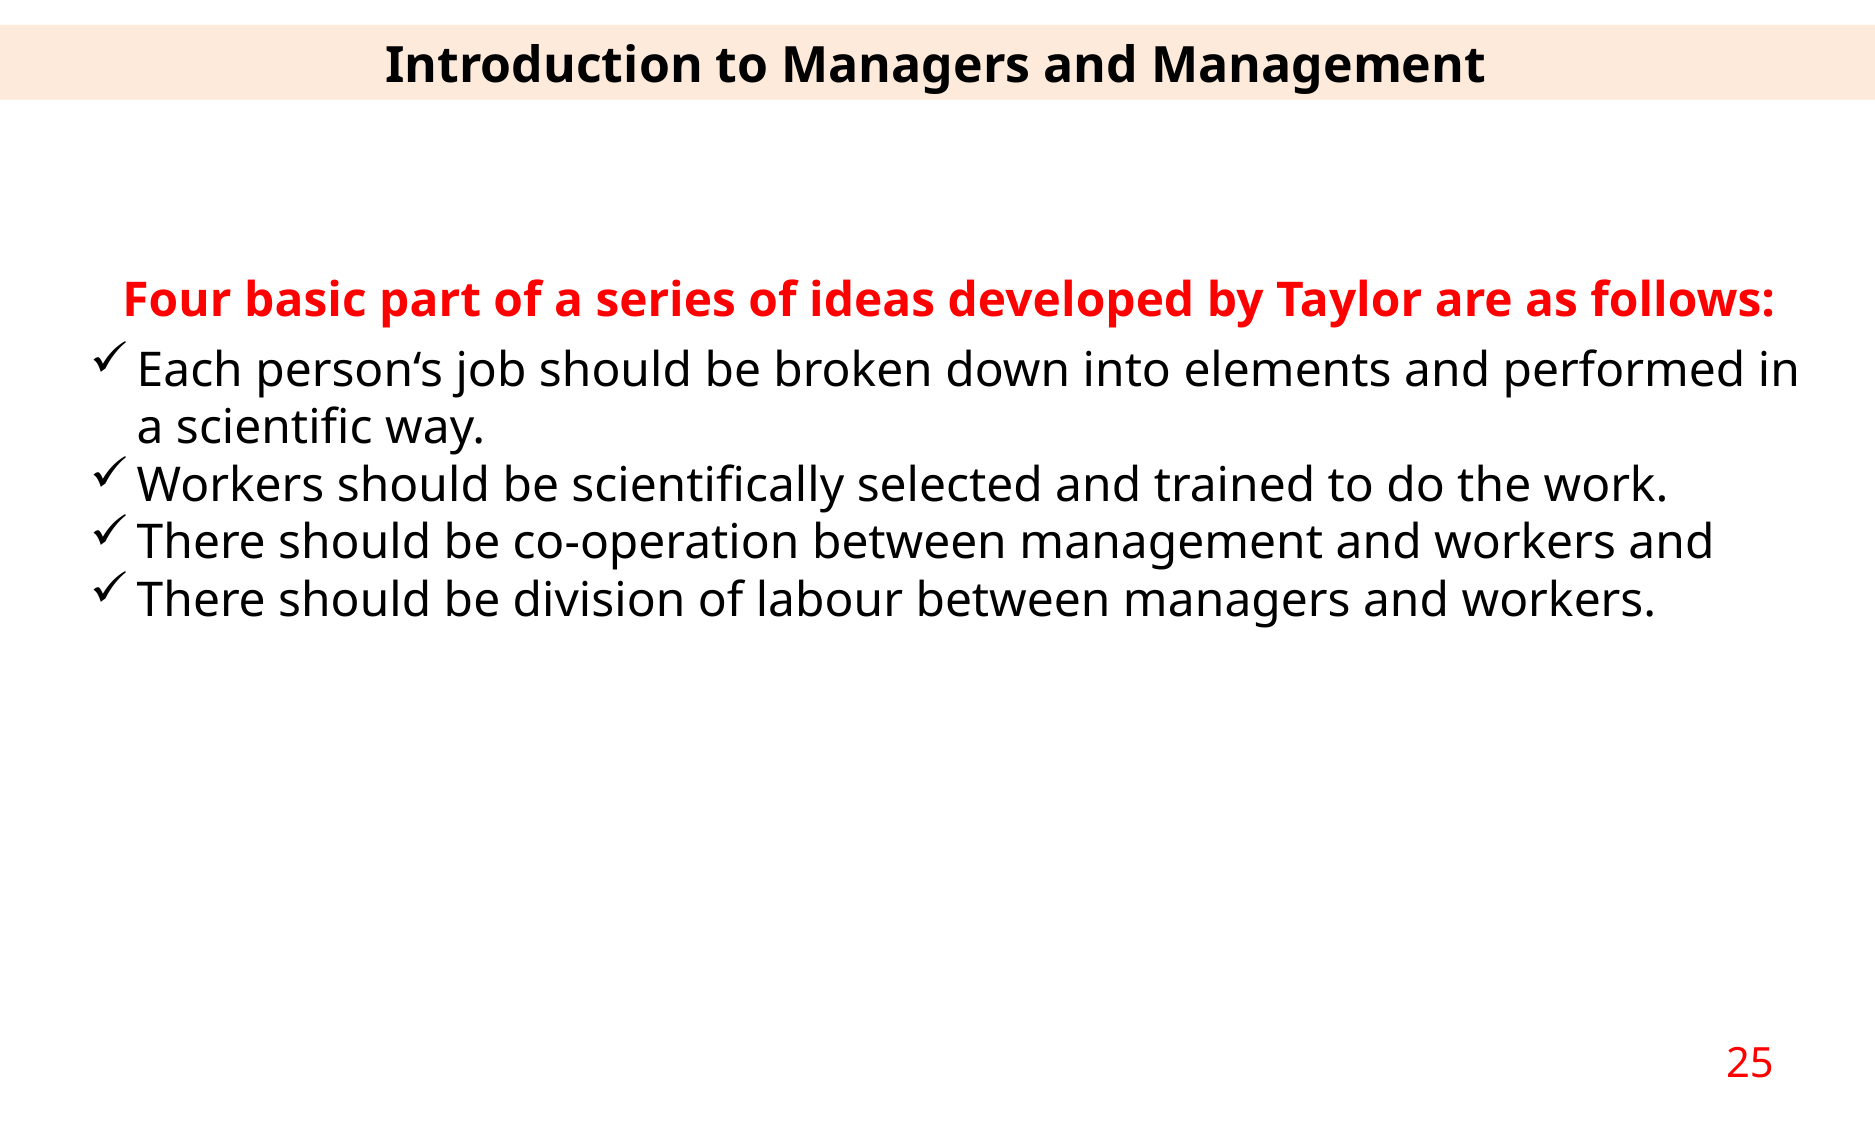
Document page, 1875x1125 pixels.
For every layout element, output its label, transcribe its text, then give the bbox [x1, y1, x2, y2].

text_box Four basic part of a series of ideas developed by Taylor are as follows: Each person‘s job should be broken down into elements and performed in a scientific way. Workers should be scientifically selected and trained to do the work. There should be co-operation between management and workers and There should be division of labour between managers and workers. [75, 261, 1838, 634]
text_box Introduction to Managers and Management [0, 24, 1875, 100]
slide_number 25 [1700, 1025, 1800, 1103]
